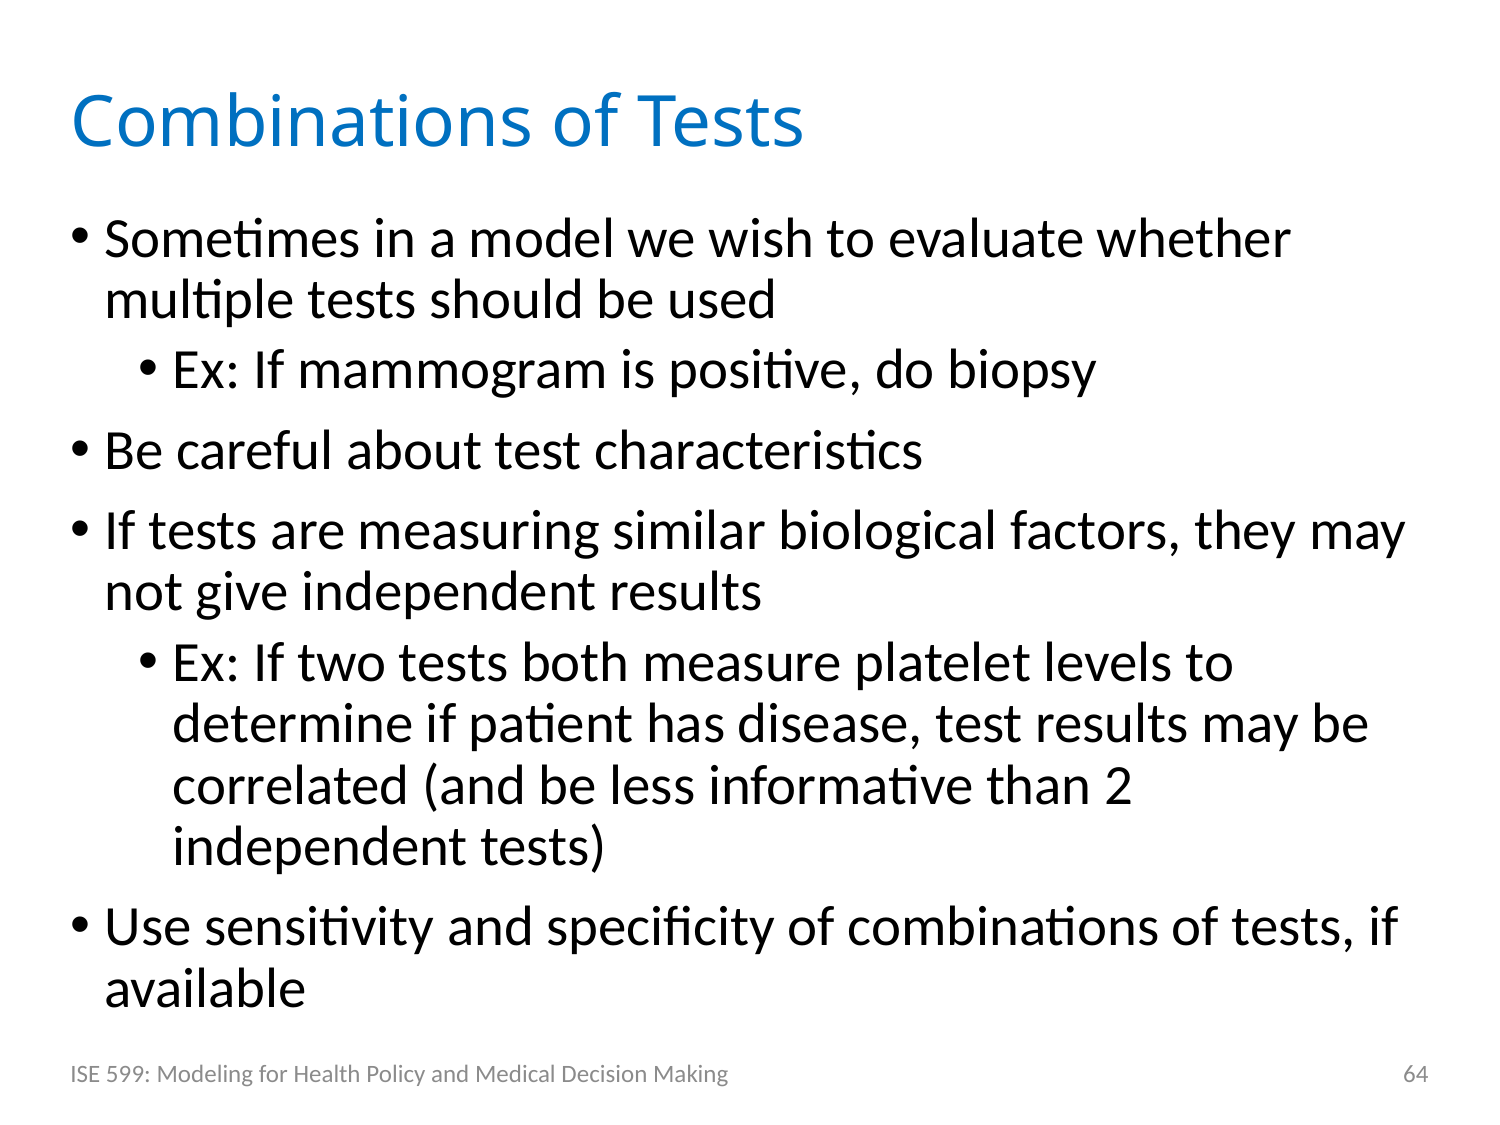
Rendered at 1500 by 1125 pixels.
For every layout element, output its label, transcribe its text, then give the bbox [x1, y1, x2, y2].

list Sometimes in a model we wish to evaluate whether multiple tests should be used Ex: If mammogram is positive, do biopsy Be careful about test characteristics If tests are measuring similar biological factors, they may not give independent results Ex: If two tests both measure platelet levels to determine if patient has disease, test results may be correlated (and be less informative than 2 independent tests) Use sensitivity and specificity of combinations of tests, if available [55, 200, 1446, 1029]
title Combinations of Tests [55, 59, 1446, 188]
slide_number 64 [1081, 1042, 1444, 1103]
slide_number ISE 599: Modeling for Health Policy and Medical Decision Making [55, 1042, 906, 1103]
